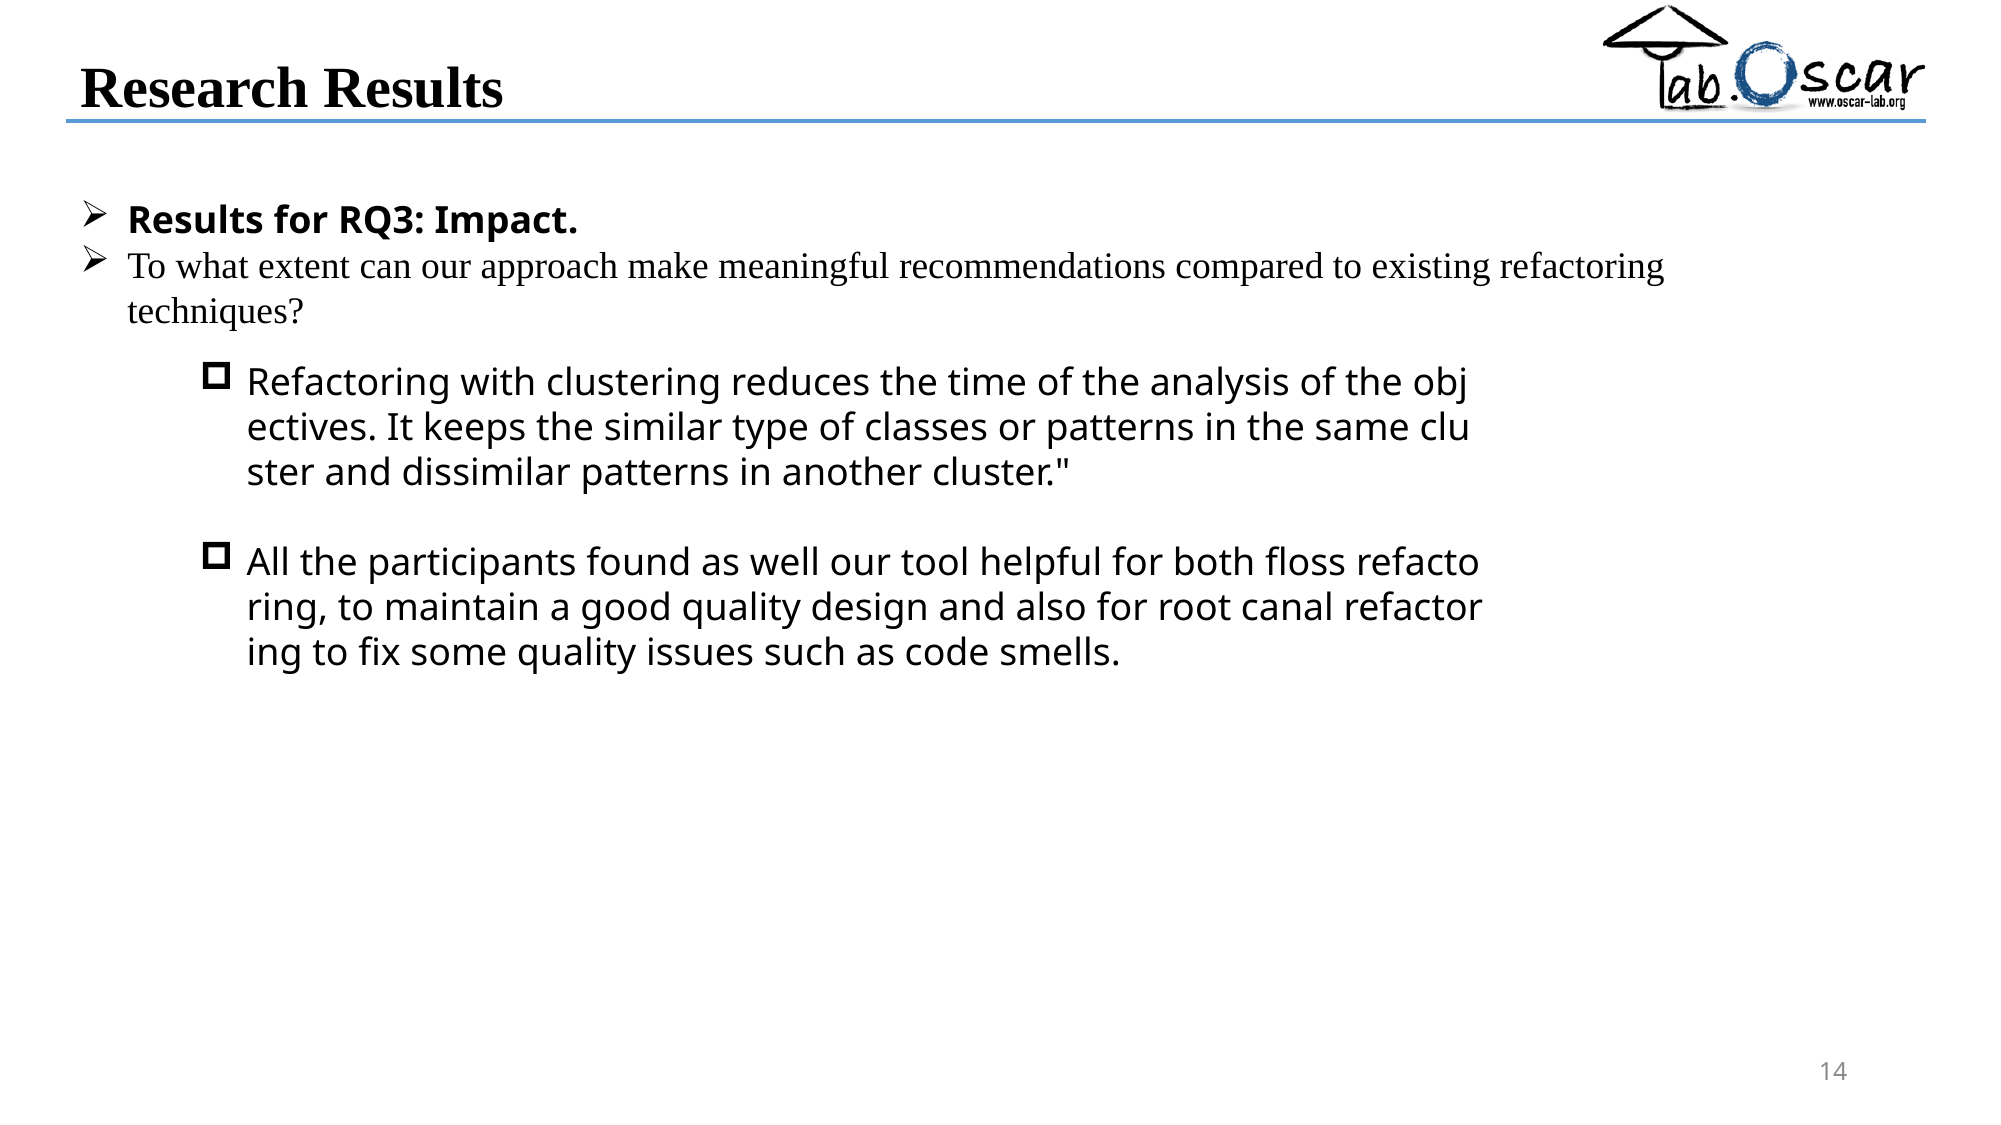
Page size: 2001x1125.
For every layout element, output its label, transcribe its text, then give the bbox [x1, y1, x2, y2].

text_box Results for RQ3: Impact. To what extent can our approach make meaningful recommendations compared to existing refactoring techniques? [65, 188, 1863, 339]
slide_number 14 [1412, 1042, 1863, 1103]
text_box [65, 0, 1945, 128]
text_box Refactoring with clustering reduces the time of the analysis of the objectives. It keeps the similar type of classes or patterns in the same cluster and dissimilar patterns in another cluster." All the participants found as well our tool helpful for both floss refactoring, to maintain a good quality design and also for root canal refactoring to fix some quality issues such as code smells. [184, 350, 1500, 726]
